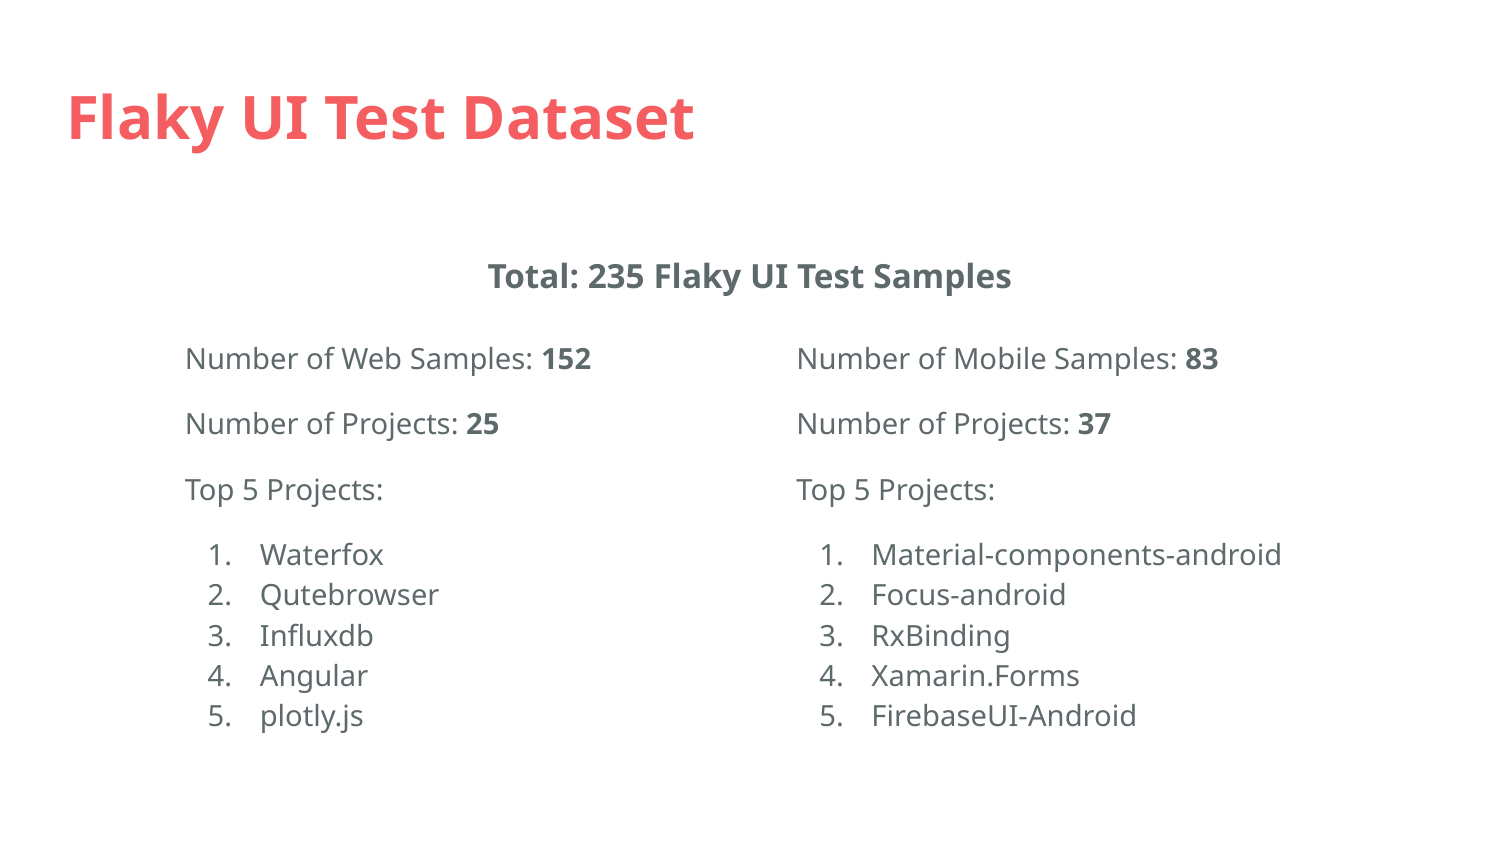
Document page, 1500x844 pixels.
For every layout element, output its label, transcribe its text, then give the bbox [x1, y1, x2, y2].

list Number of Web Samples: 152 Number of Projects: 25 Top 5 Projects: Waterfox Qutebrowser Influxdb Angular plotly.js [169, 321, 781, 750]
title Flaky UI Test Dataset [51, 64, 1449, 167]
list Total: 235 Flaky UI Test Samples [80, 234, 1420, 321]
list Number of Mobile Samples: 83 Number of Projects: 37 Top 5 Projects: Material-components-android Focus-android RxBinding Xamarin.Forms FirebaseUI-Android [781, 320, 1438, 750]
